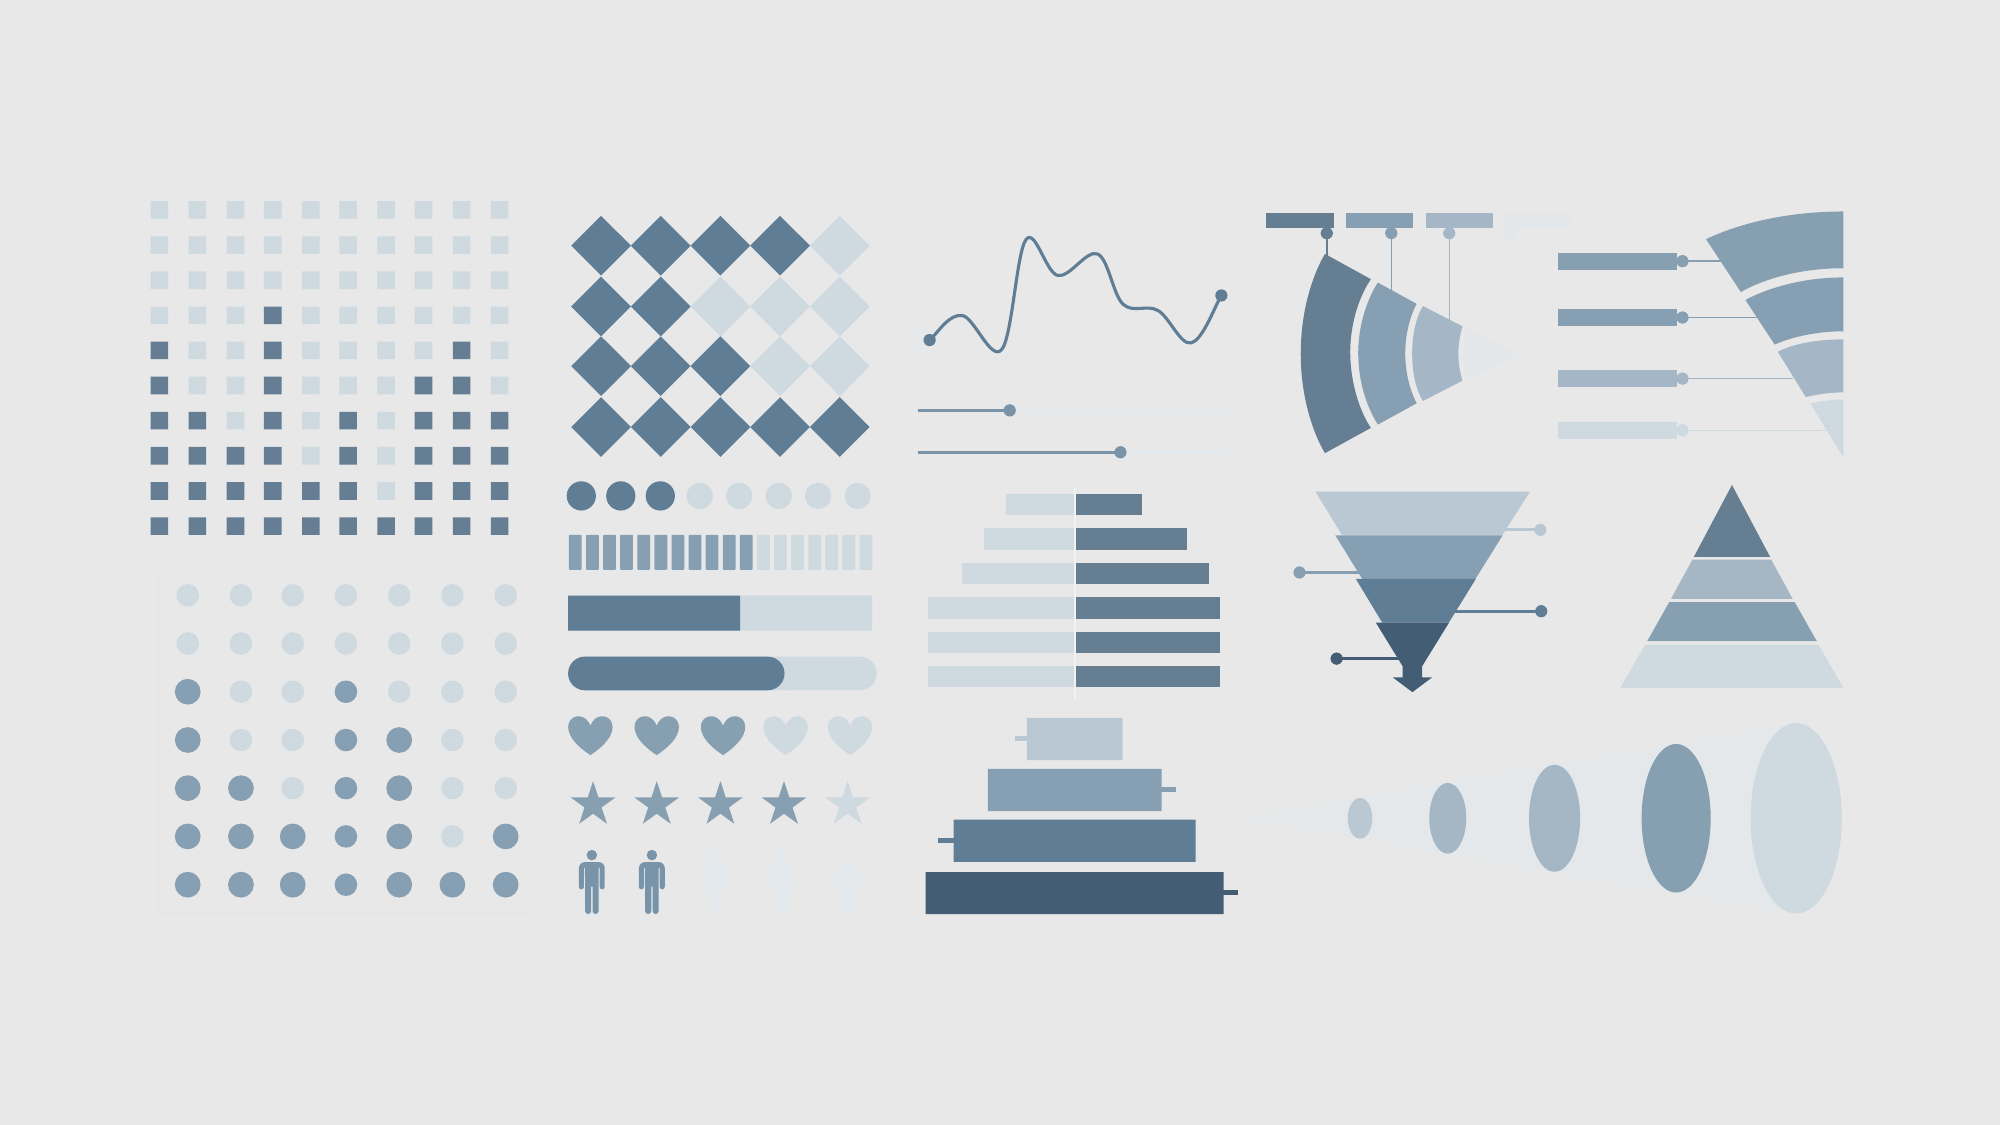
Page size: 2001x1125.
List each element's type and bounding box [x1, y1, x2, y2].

text_box [1265, 212, 1573, 454]
text_box [155, 571, 528, 915]
text_box [568, 534, 873, 571]
text_box [1239, 722, 1843, 914]
text_box [567, 482, 872, 510]
text_box [149, 200, 509, 536]
text_box [1557, 210, 1844, 458]
text_box [567, 715, 873, 756]
text_box [567, 656, 878, 691]
text_box [578, 849, 865, 915]
text_box [917, 409, 1232, 453]
text_box [570, 215, 871, 458]
text_box [1298, 491, 1542, 693]
text_box [927, 486, 1221, 700]
text_box [917, 210, 1232, 376]
text_box [924, 717, 1239, 915]
text_box [567, 595, 873, 632]
text_box [570, 780, 871, 825]
text_box [1619, 484, 1844, 689]
